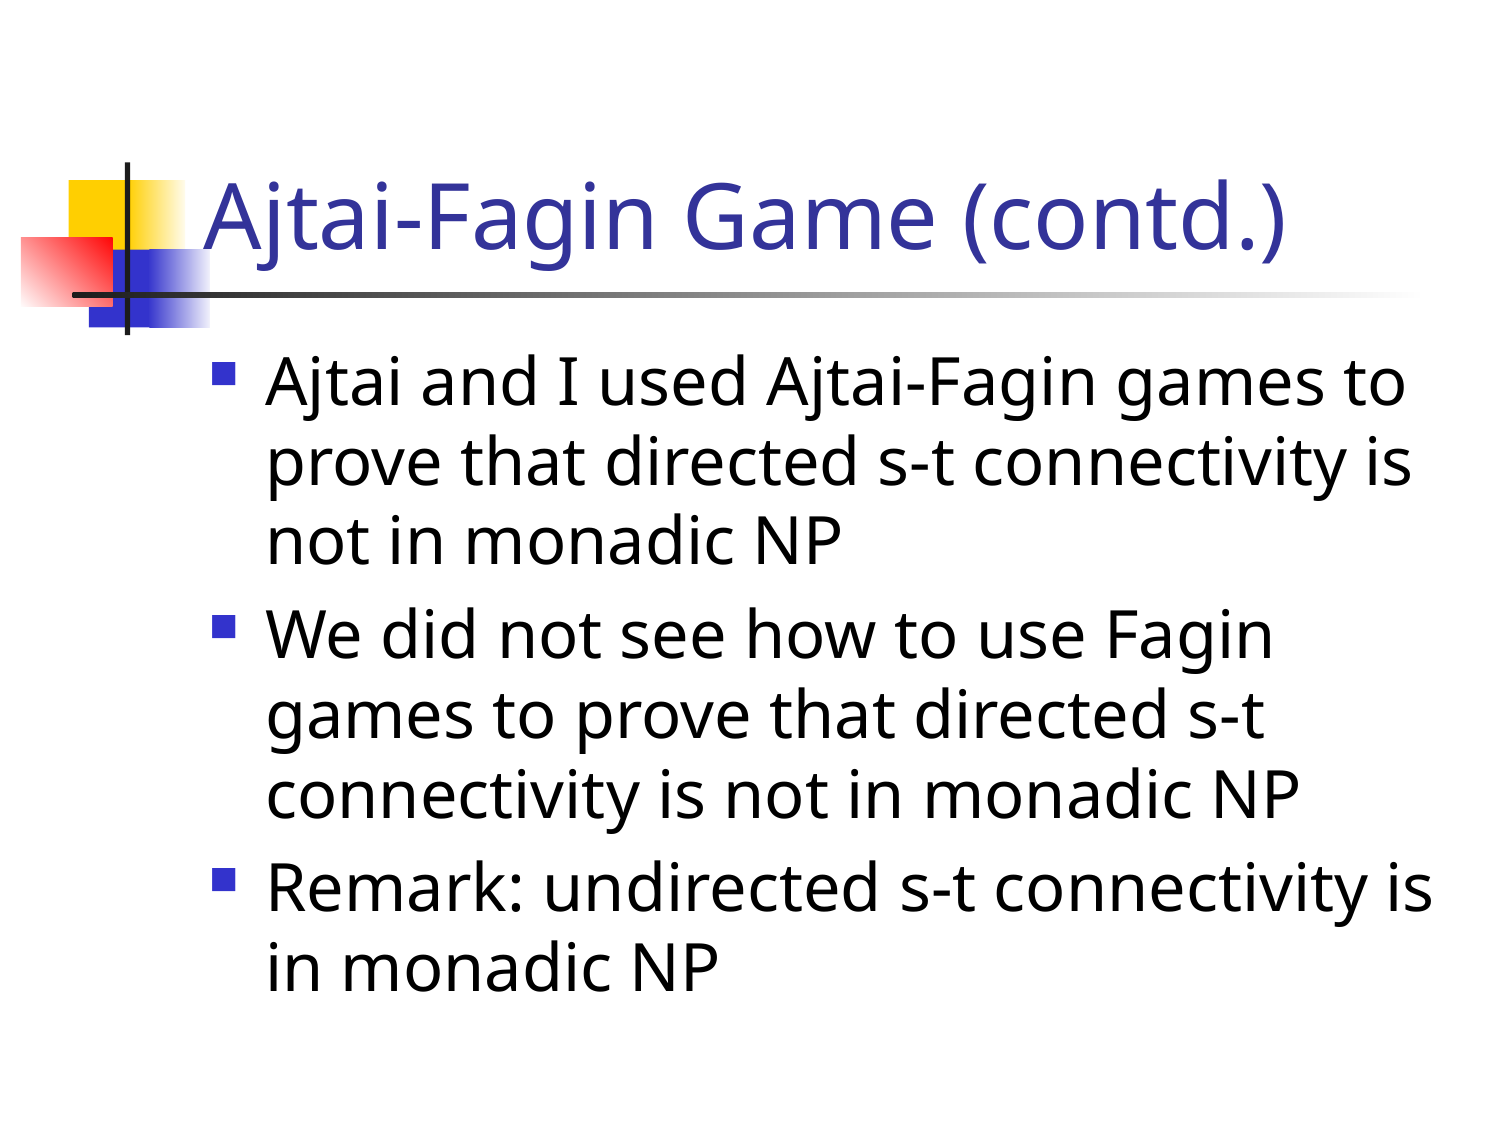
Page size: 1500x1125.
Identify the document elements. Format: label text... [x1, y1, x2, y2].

list Ajtai and I used Ajtai-Fagin games to prove that directed s-t connectivity is not in monadic NP We did not see how to use Fagin games to prove that directed s-t connectivity is not in monadic NP Remark: undirected s-t connectivity is in monadic NP [193, 331, 1469, 1006]
title Ajtai-Fagin Game (contd.) [188, 35, 1468, 275]
